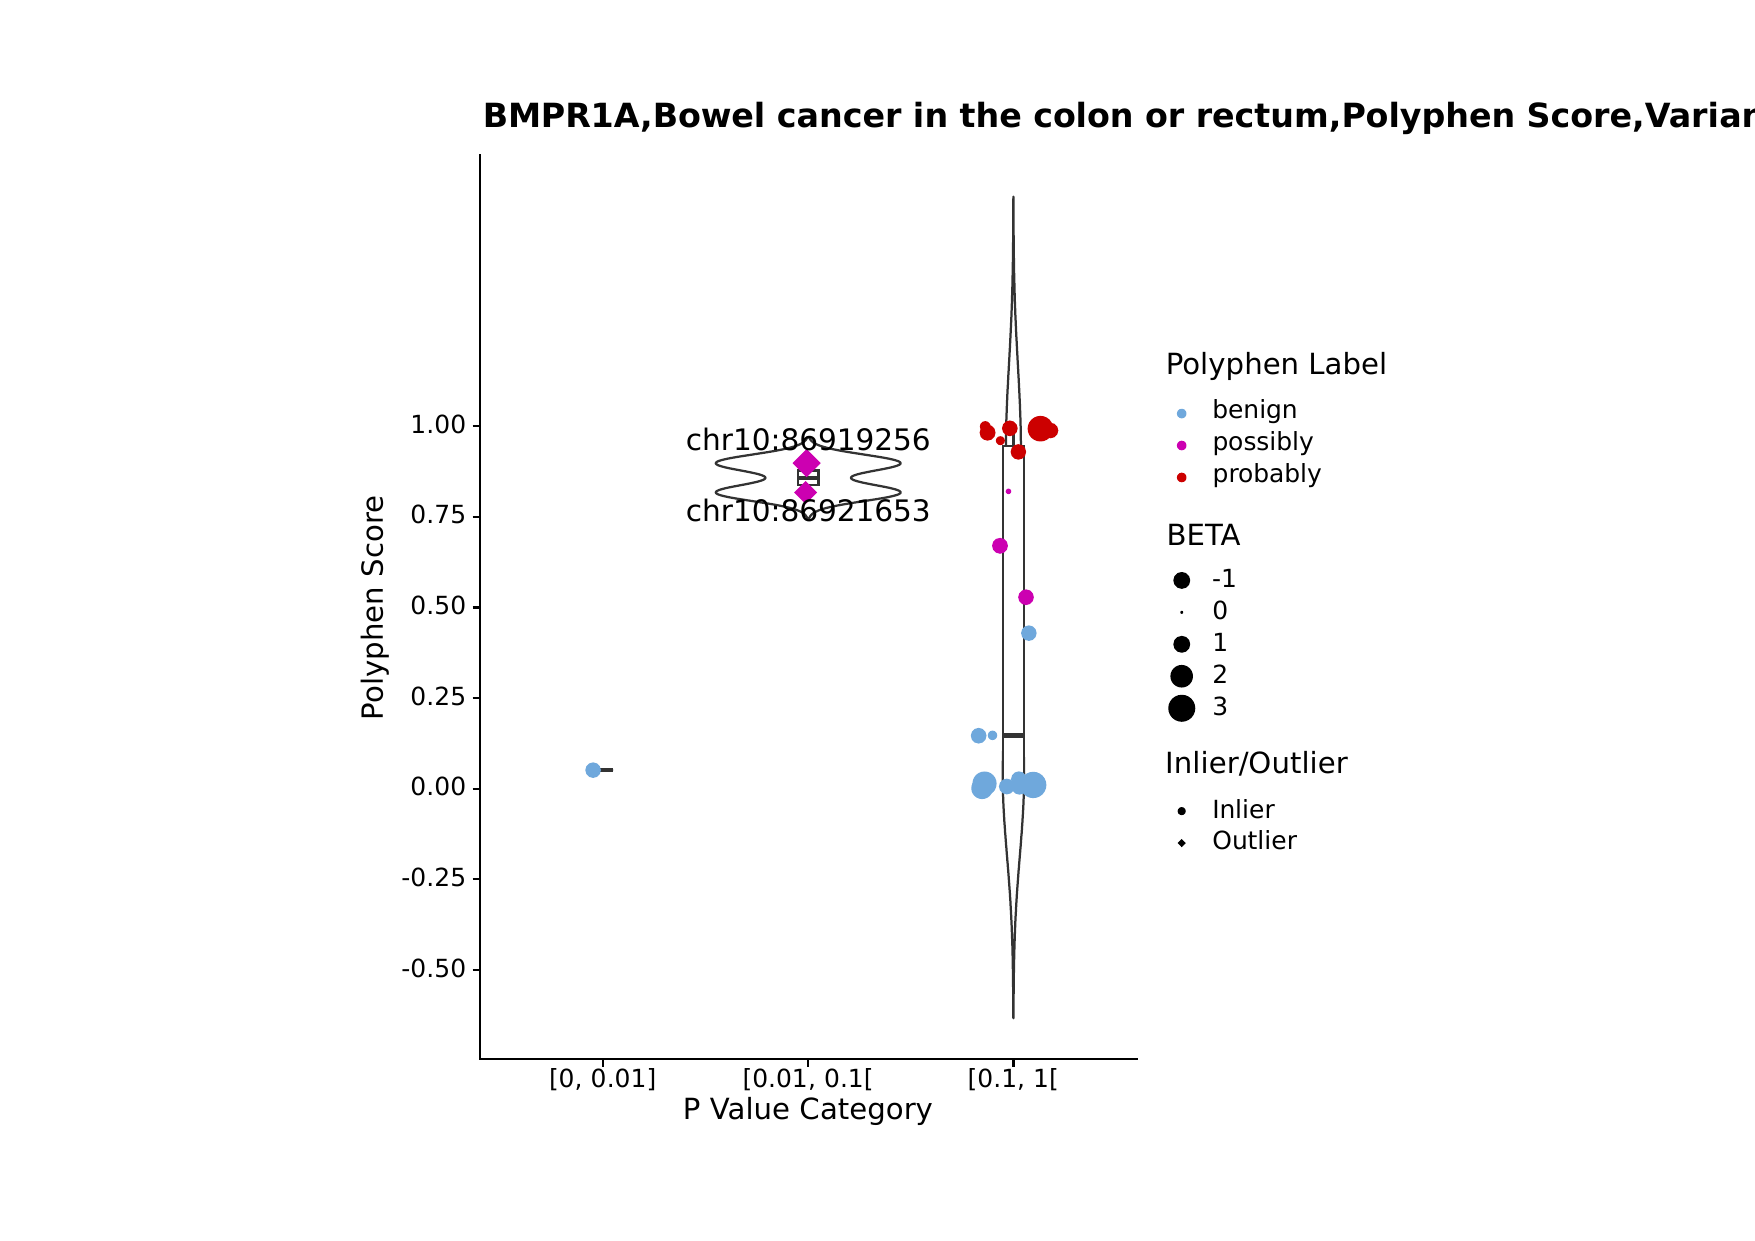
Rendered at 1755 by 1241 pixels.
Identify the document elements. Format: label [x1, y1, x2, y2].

text_box [352, 94, 1403, 1146]
